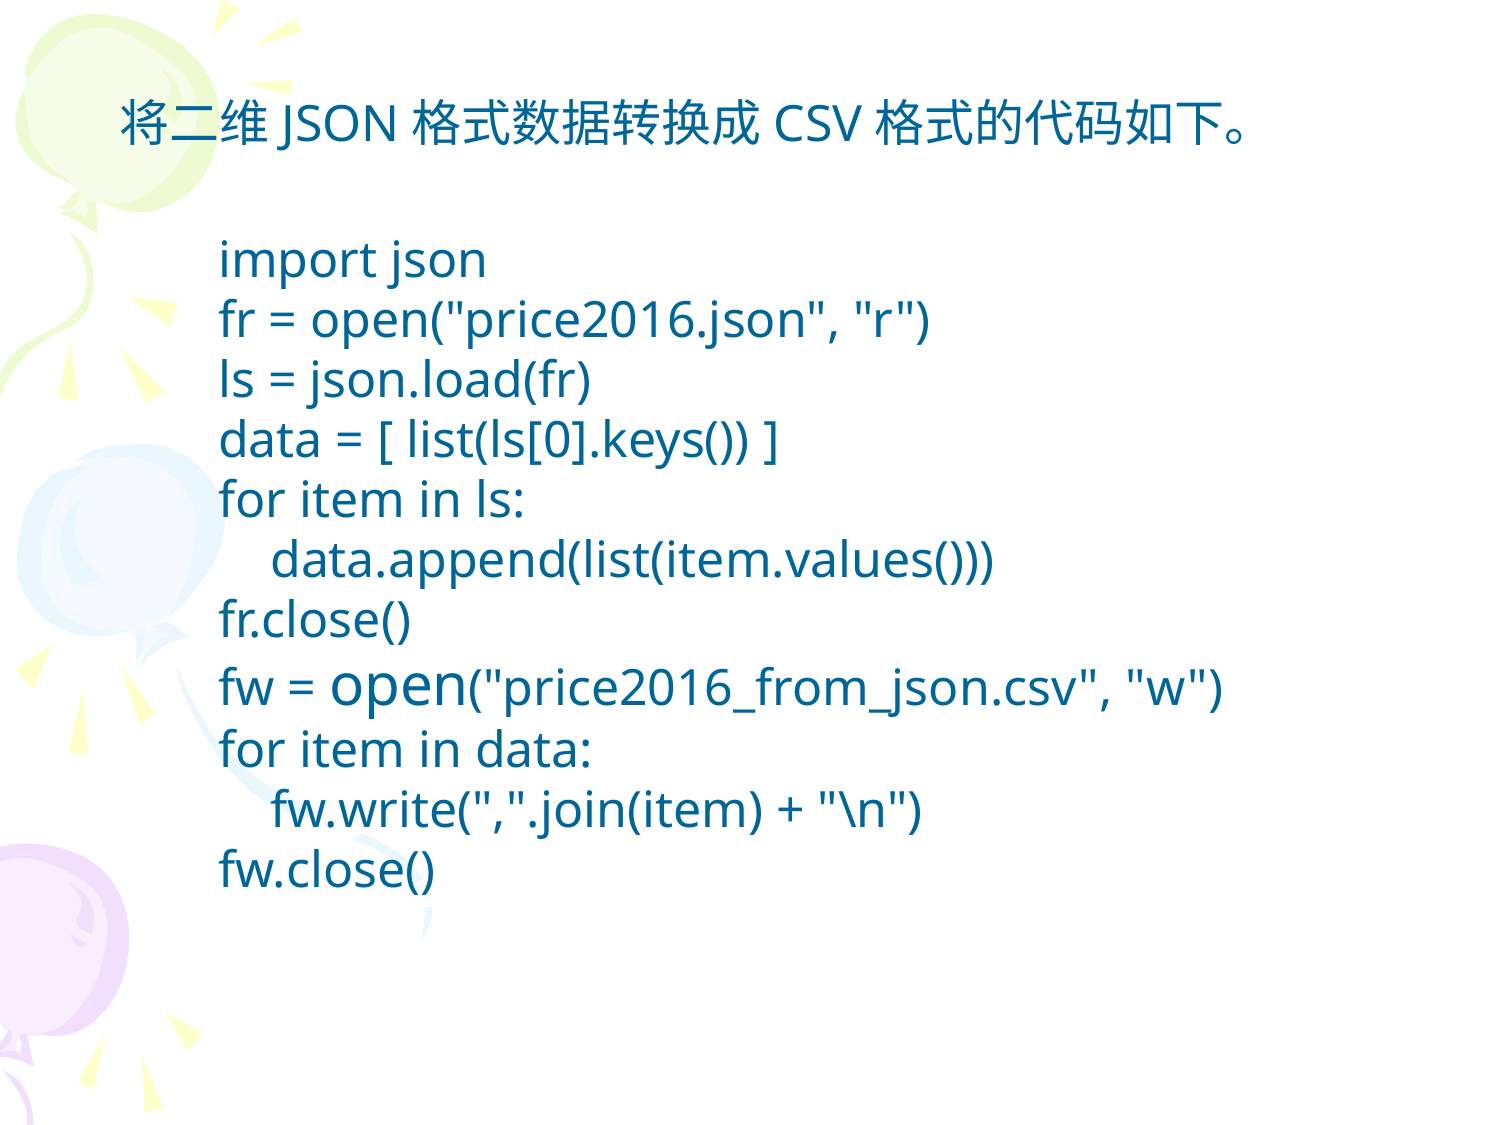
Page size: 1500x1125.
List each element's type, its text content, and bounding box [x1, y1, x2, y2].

text_box import json fr = open("price2016.json", "r") ls = json.load(fr) data = [ list(ls[0].keys()) ] for item in ls: data.append(list(item.values())) fr.close() fw = open("price2016_from_json.csv", "w") for item in data: fw.write(",".join(item) + "\n") fw.close() [203, 220, 1362, 905]
text_box 将二维JSON格式数据转换成CSV格式的代码如下。 [60, 53, 1494, 159]
